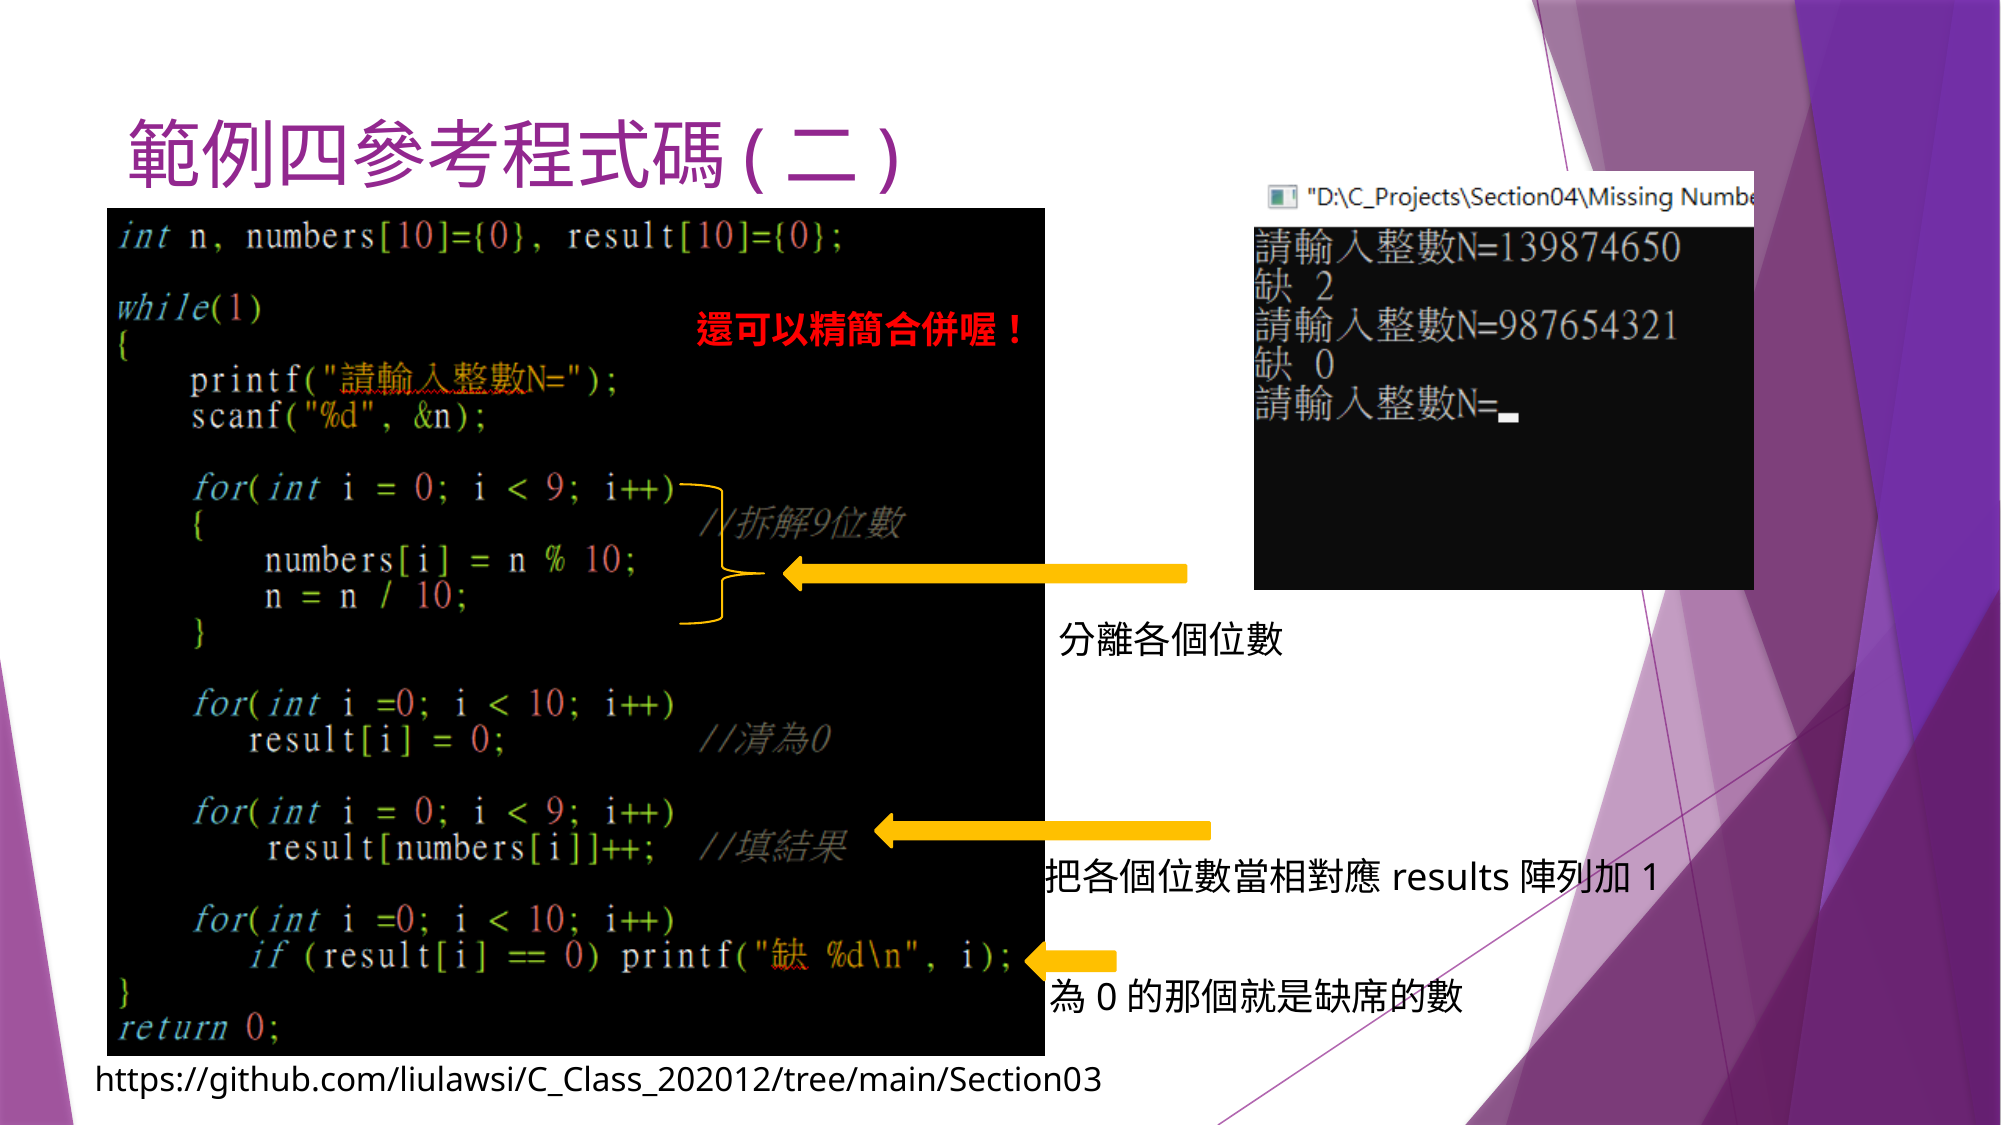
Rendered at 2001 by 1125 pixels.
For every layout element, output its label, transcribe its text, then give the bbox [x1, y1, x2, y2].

text_box 分離各個位數 [1050, 608, 1299, 669]
text_box 把各個位數當相對應results陣列加1 [1050, 845, 1677, 906]
text_box [1050, 950, 1117, 973]
picture [106, 207, 1046, 1056]
title 範例四參考程式碼(二) [111, 99, 1522, 317]
picture [1254, 170, 1754, 591]
text_box 為0的那個就是缺席的數 [1050, 965, 1479, 1026]
text_box [1050, 563, 1188, 584]
text_box [1050, 821, 1211, 841]
